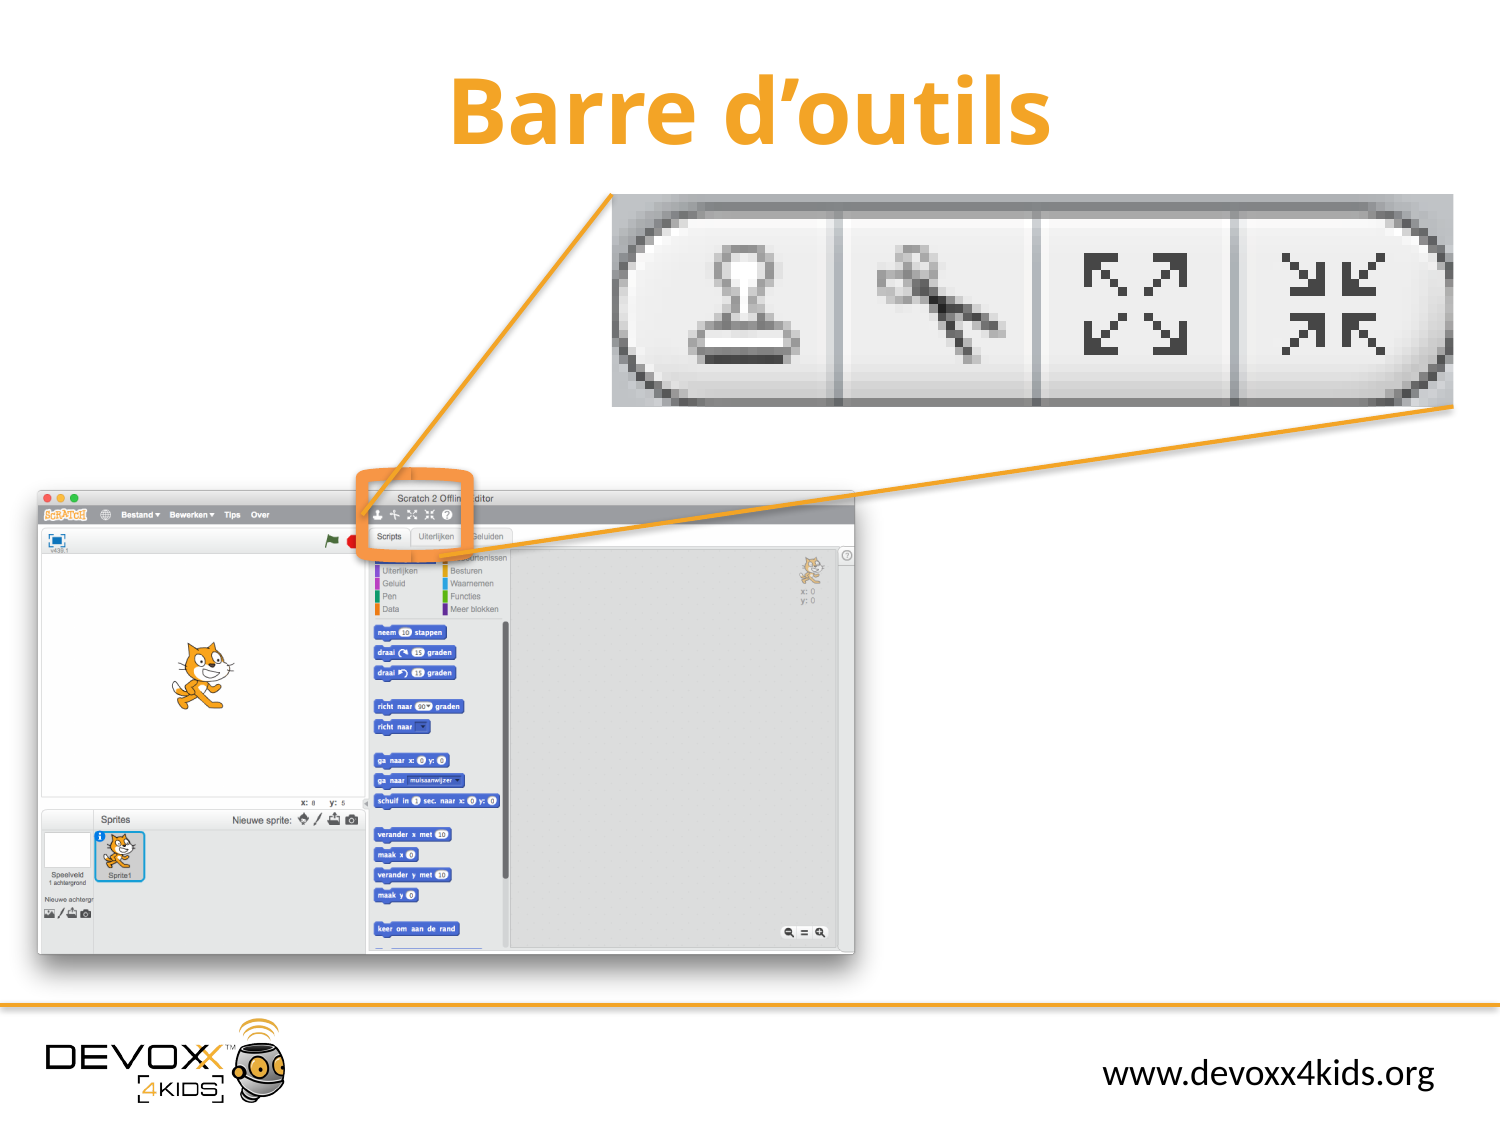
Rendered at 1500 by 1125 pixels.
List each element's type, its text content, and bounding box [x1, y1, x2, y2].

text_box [361, 521, 468, 557]
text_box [467, 406, 1454, 516]
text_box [361, 194, 613, 516]
picture [613, 194, 1454, 406]
title Barre d’outils [75, 45, 1425, 233]
picture [0, 469, 892, 1008]
picture [46, 1018, 285, 1103]
